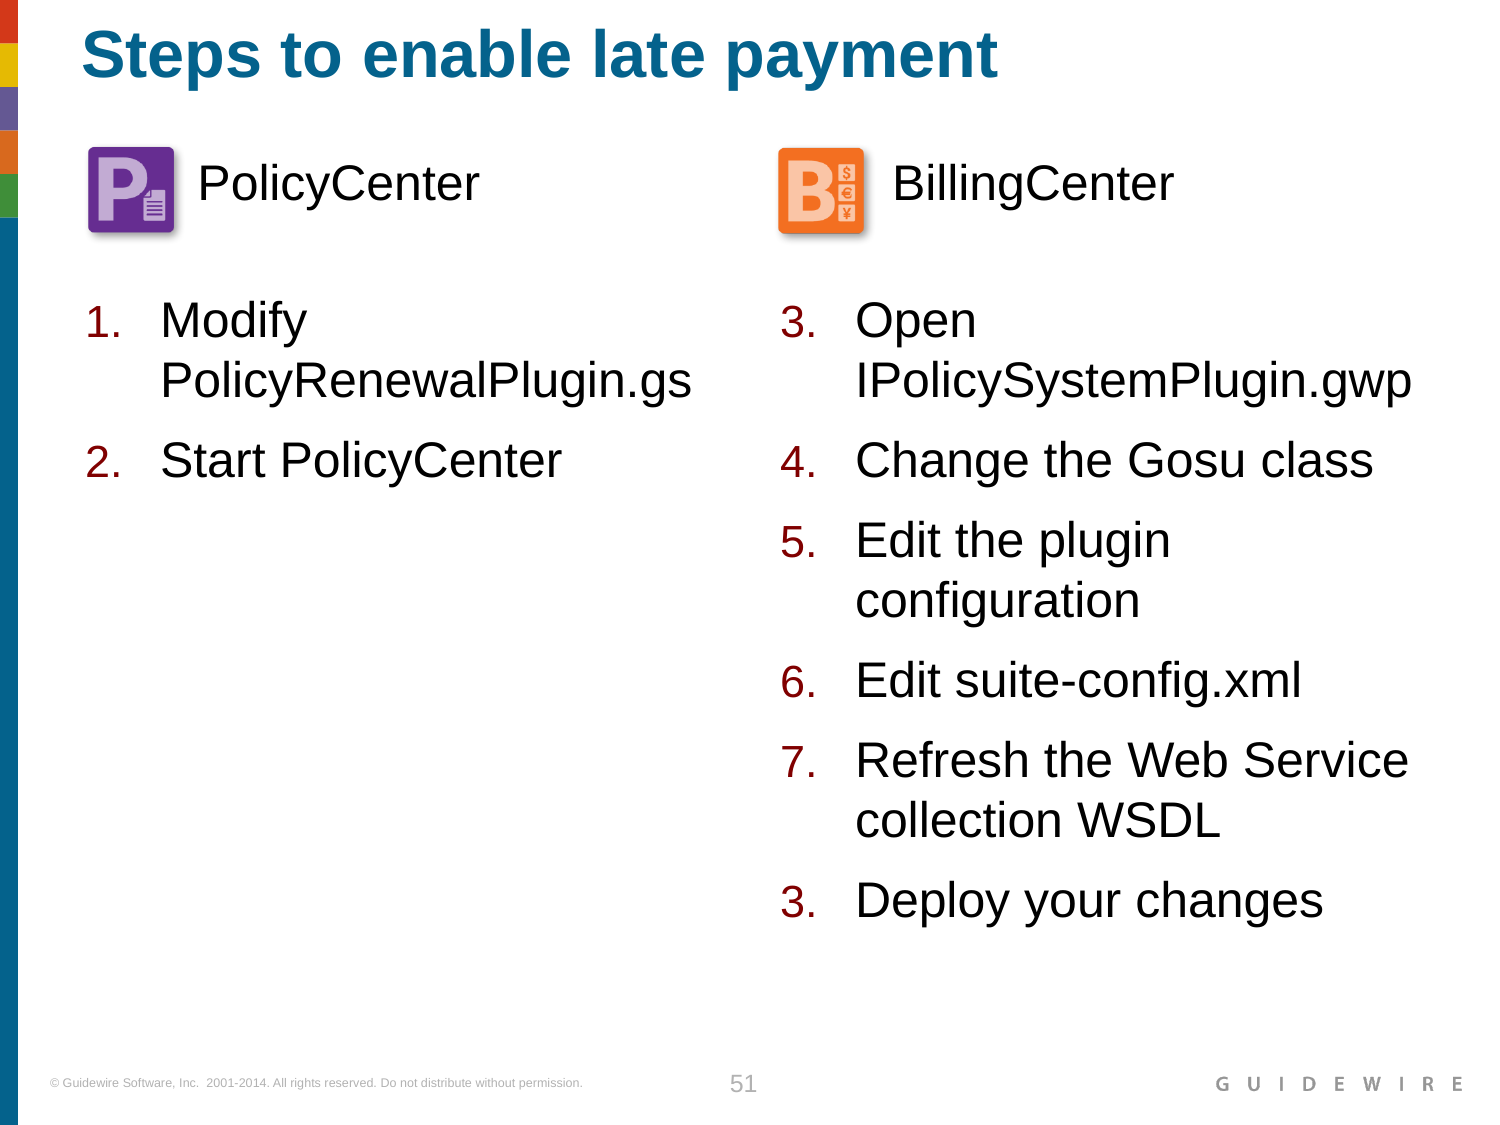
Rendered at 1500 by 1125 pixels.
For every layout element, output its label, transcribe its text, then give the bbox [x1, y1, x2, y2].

subtitle PolicyCenter [85, 149, 756, 288]
picture [83, 143, 178, 235]
picture [1215, 1073, 1480, 1096]
list BillingCenter [780, 149, 1451, 288]
list Modify PolicyRenewalPlugin.gs Start PolicyCenter [85, 287, 755, 1049]
title Steps to enable late payment [81, 19, 1446, 142]
picture [774, 145, 869, 237]
list Open IPolicySystemPlugin.gwp Change the Gosu class Edit the plugin configuration Edit suite-config.xml Refresh the Web Service collection WSDL Deploy your changes [779, 287, 1450, 1049]
